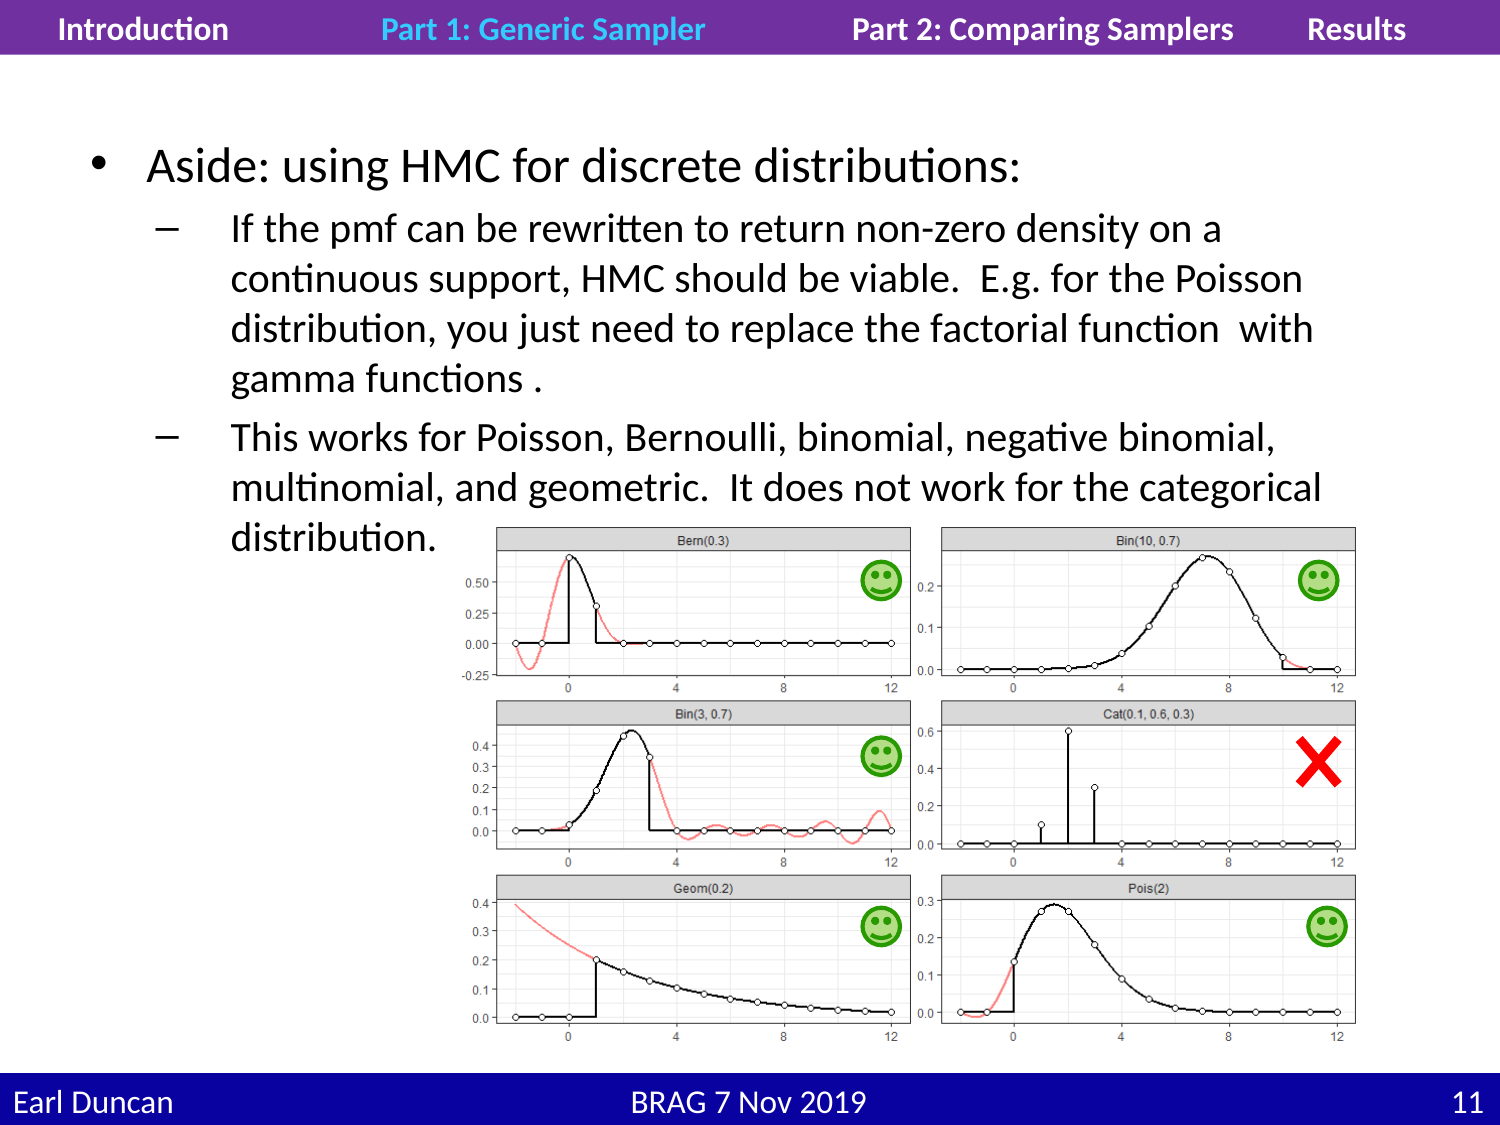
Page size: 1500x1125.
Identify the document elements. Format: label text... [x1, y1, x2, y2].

text_box Introduction Part 1: Generic Sampler Part 2: Comparing Samplers Results [0, 0, 1500, 55]
picture [462, 524, 1363, 1046]
text_box Earl Duncan BRAG 7 Nov 2019 10 [0, 1073, 1500, 1125]
